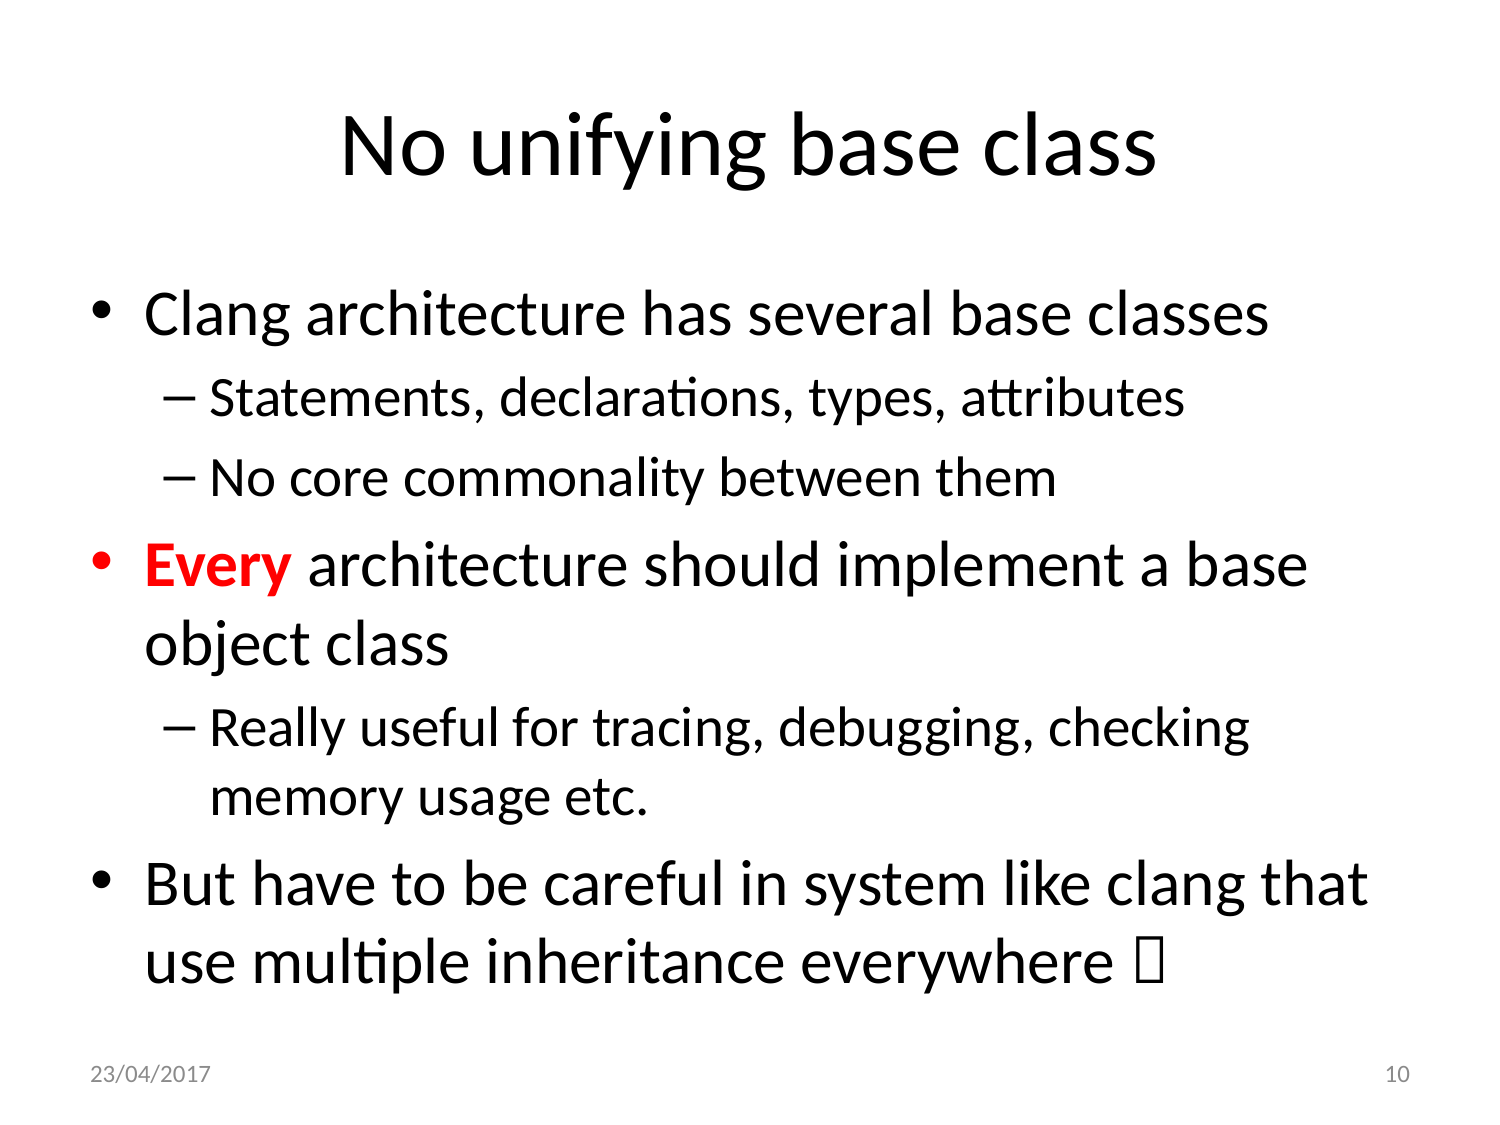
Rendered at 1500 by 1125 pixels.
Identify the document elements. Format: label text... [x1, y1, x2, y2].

slide_number 10 [1074, 1042, 1425, 1103]
title No unifying base class [75, 45, 1425, 233]
list Clang architecture has several base classes Statements, declarations, types, attributes No core commonality between them Every architecture should implement a base object class Really useful for tracing, debugging, checking memory usage etc. But have to be careful in system like clang that use multiple inheritance everywhere  [75, 262, 1425, 1005]
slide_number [75, 1042, 425, 1103]
